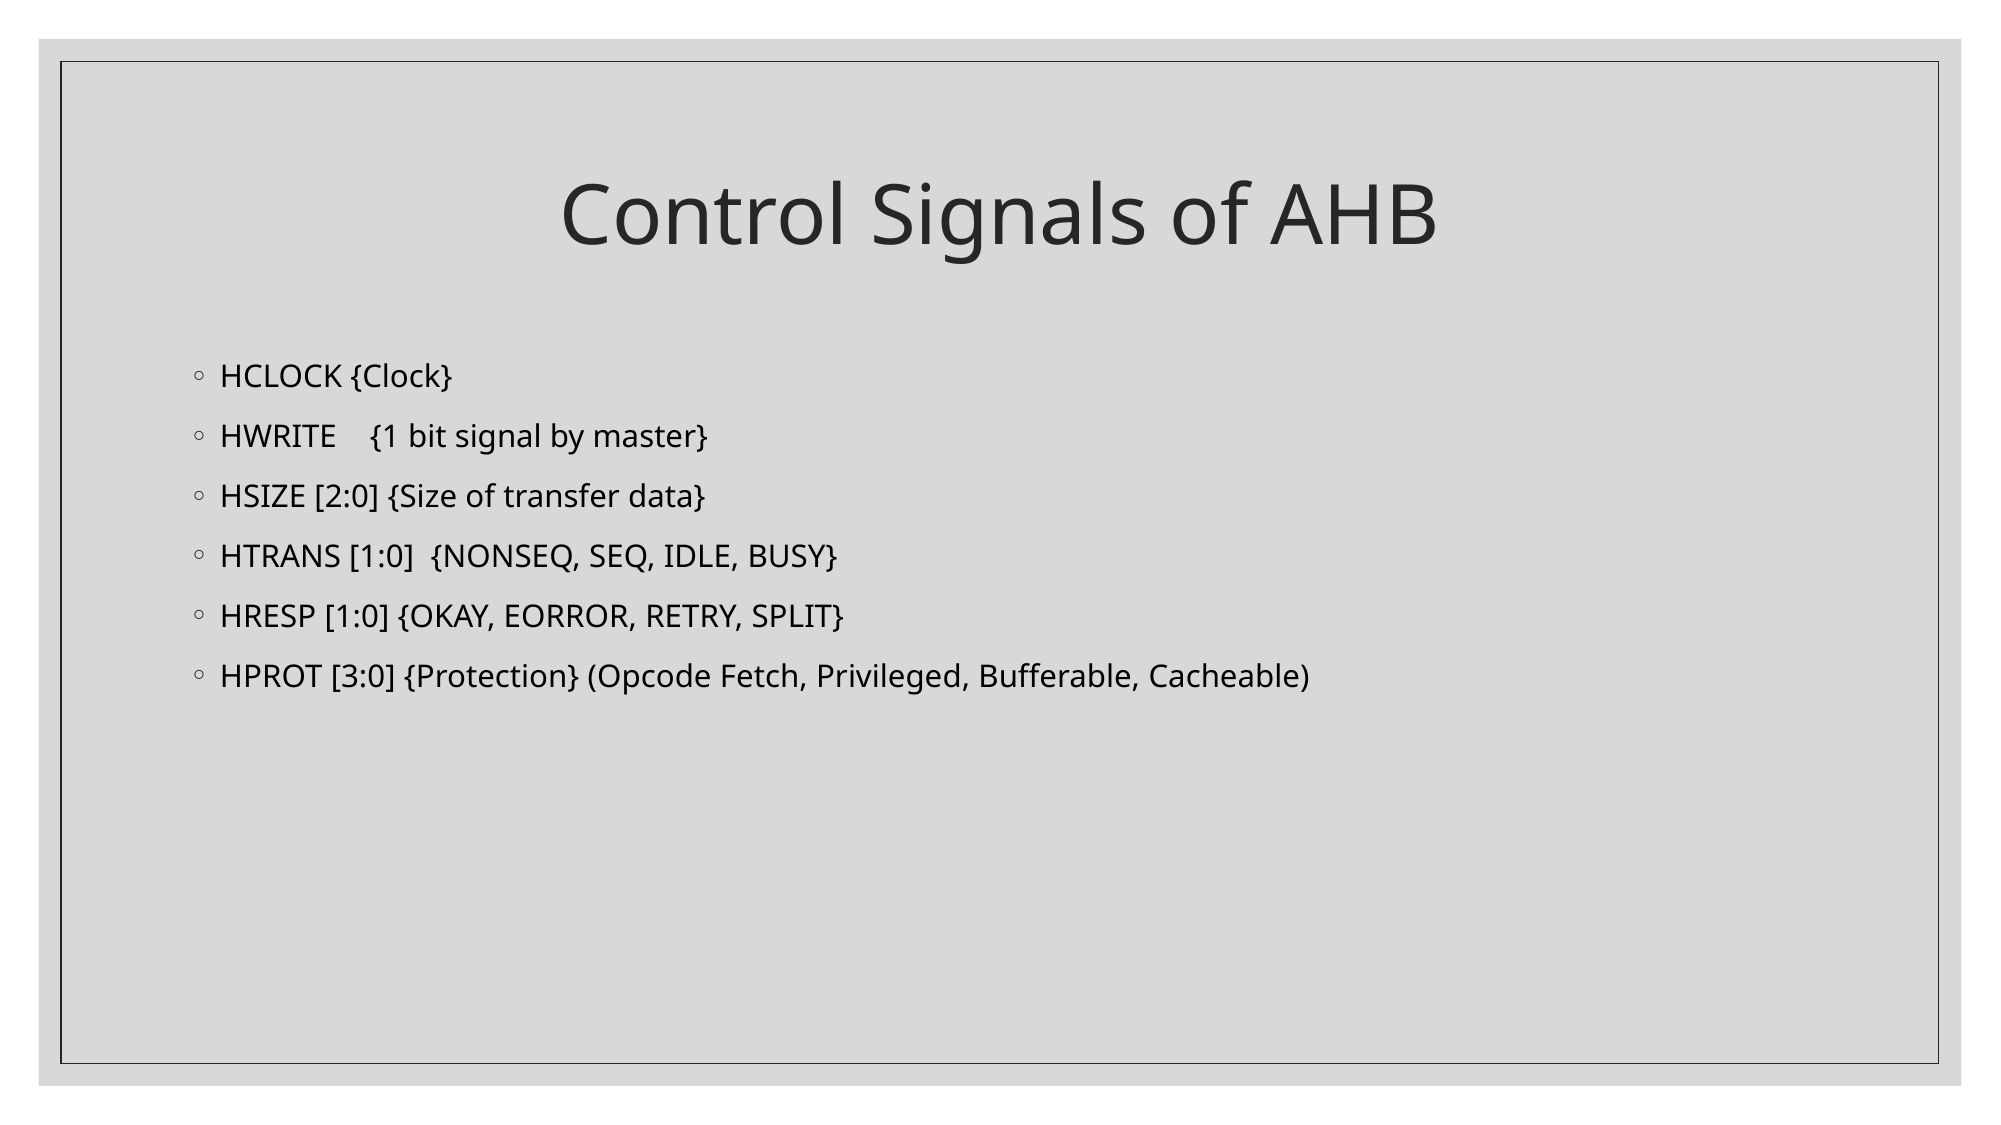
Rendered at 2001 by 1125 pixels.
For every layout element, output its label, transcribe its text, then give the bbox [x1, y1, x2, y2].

list HCLOCK {Clock} HWRITE {1 bit signal by master} HSIZE [2:0] {Size of transfer data} HTRANS [1:0] {NONSEQ, SEQ, IDLE, BUSY} HRESP [1:0] {OKAY, EORROR, RETRY, SPLIT} HPROT [3:0] {Protection} (Opcode Fetch, Privileged, Bufferable, Cacheable) [174, 345, 1825, 977]
title Control Signals of AHB [174, 105, 1825, 331]
